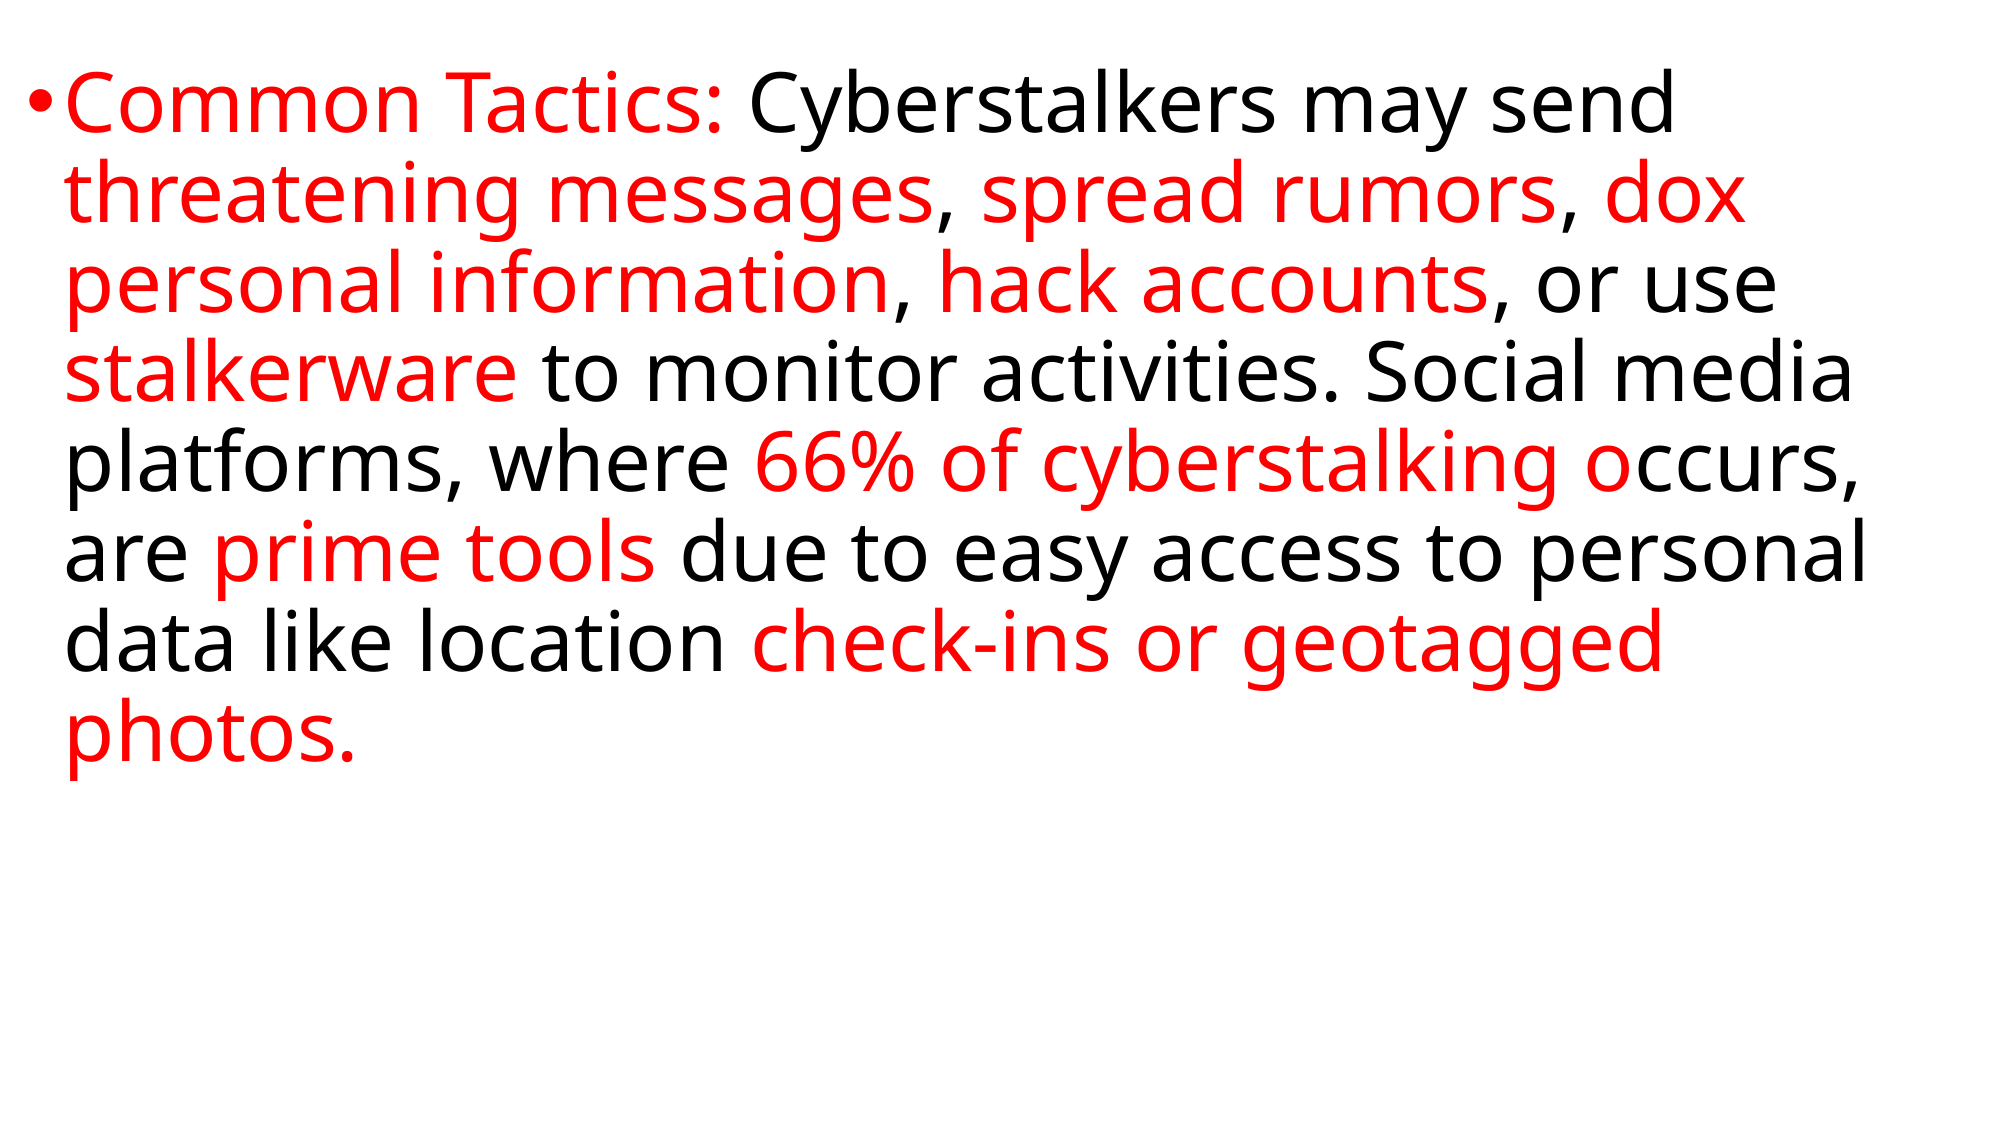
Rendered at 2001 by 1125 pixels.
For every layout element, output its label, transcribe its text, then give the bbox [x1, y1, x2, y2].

list Common Tactics: Cyberstalkers may send threatening messages, spread rumors, dox personal information, hack accounts, or use stalkerware to monitor activities. Social media platforms, where 66% of cyberstalking occurs, are prime tools due to easy access to personal data like location check-ins or geotagged photos. [11, 52, 1974, 1070]
